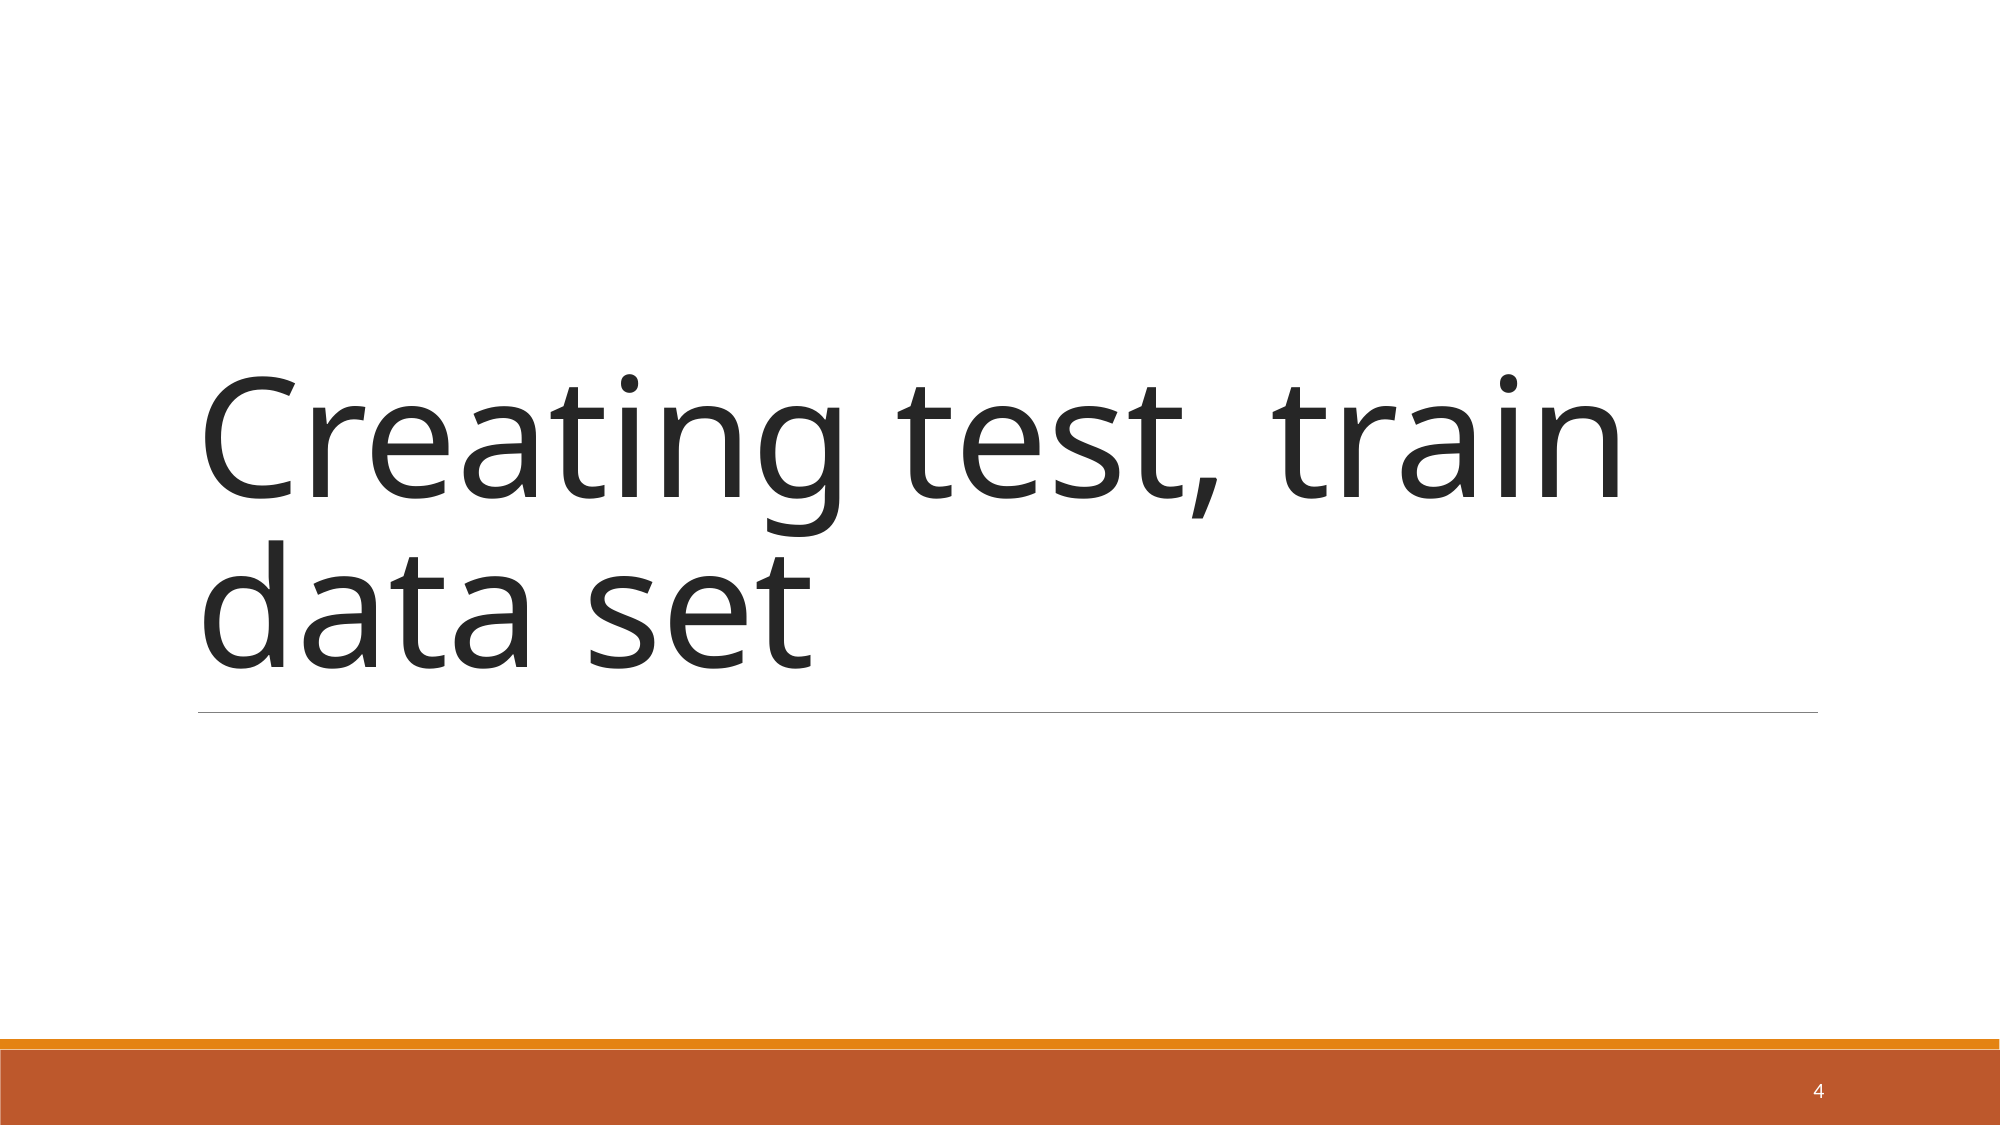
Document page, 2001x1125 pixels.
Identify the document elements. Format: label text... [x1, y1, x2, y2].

title Creating test, train data set [180, 124, 1830, 710]
slide_number 4 [1624, 1059, 1840, 1120]
